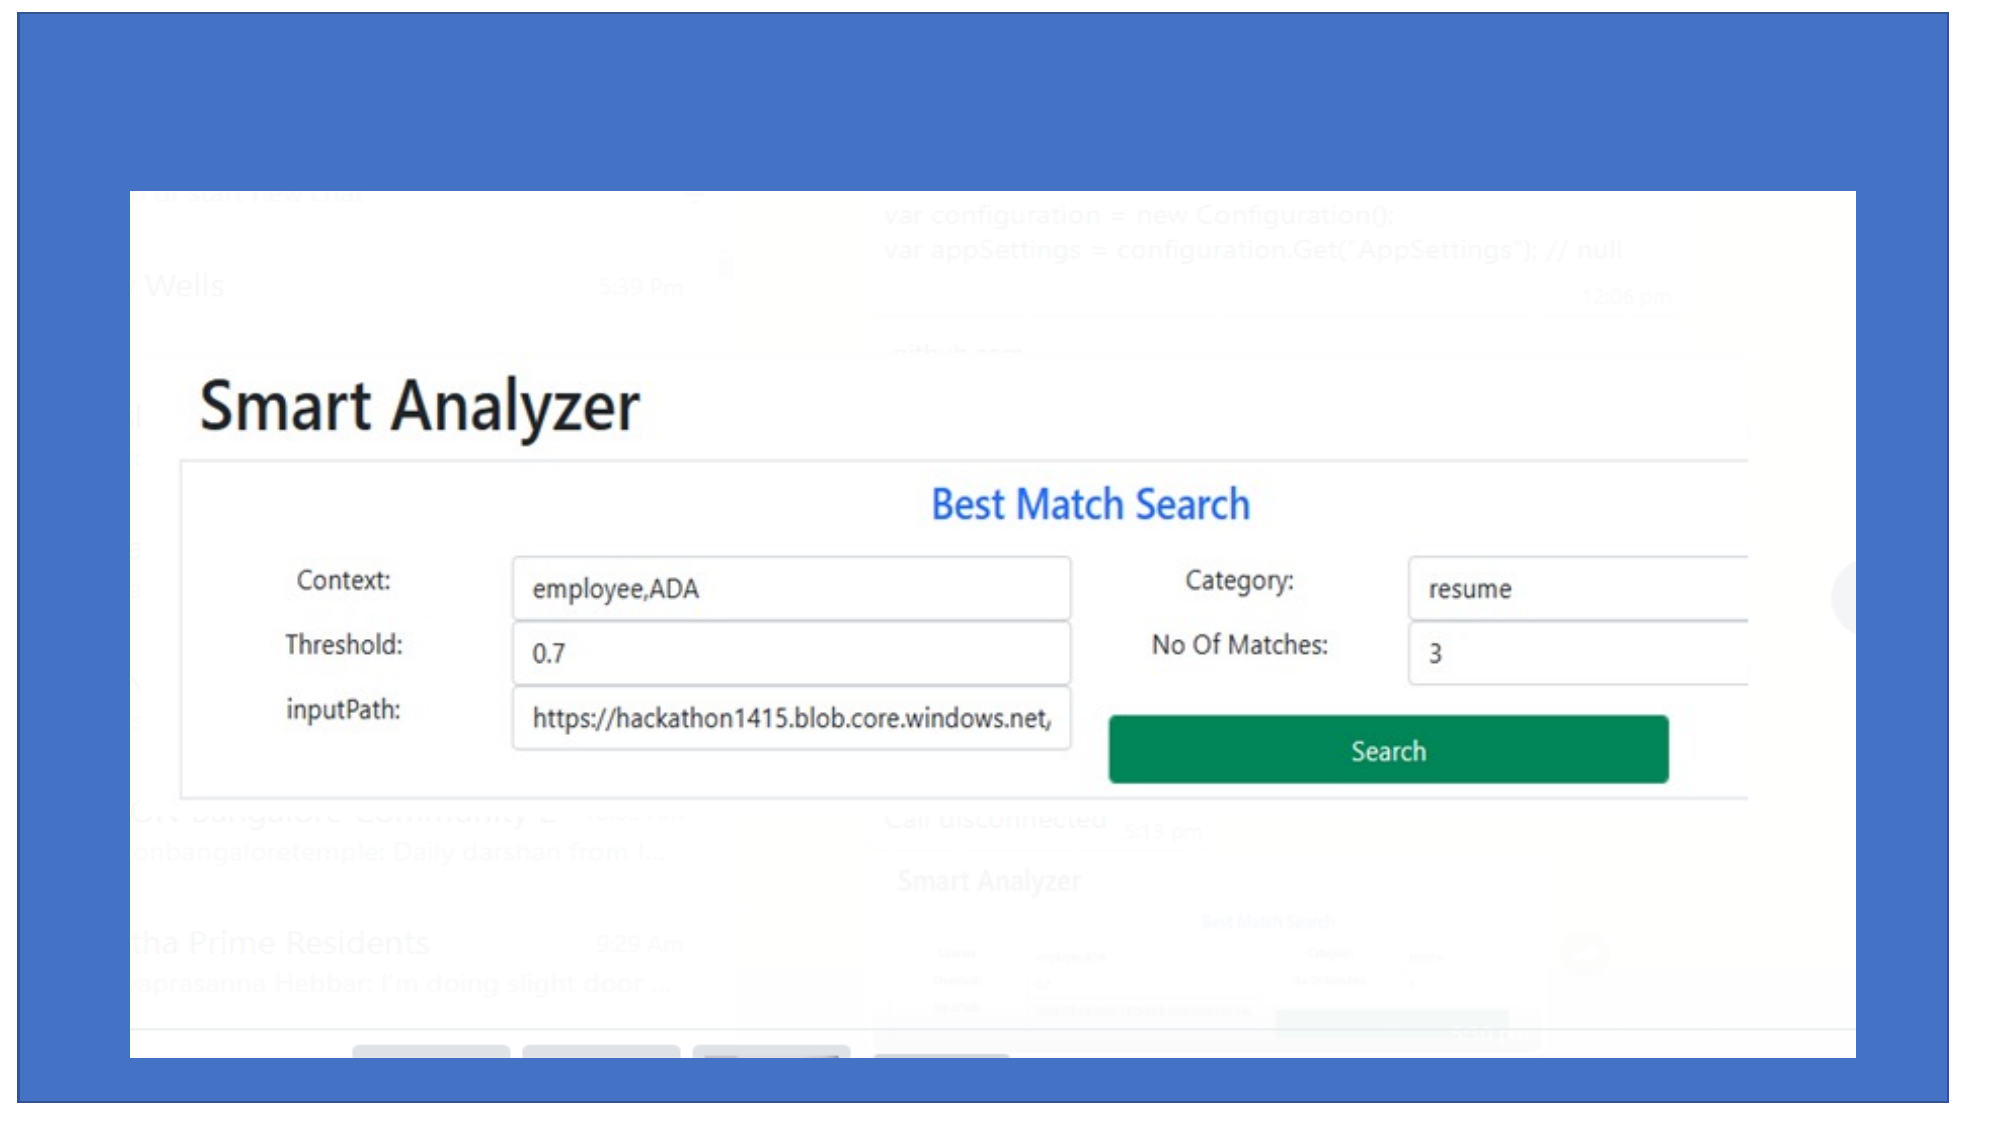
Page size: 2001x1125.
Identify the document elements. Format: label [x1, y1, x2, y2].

text_box [17, 12, 1949, 1103]
picture [130, 191, 1856, 1058]
